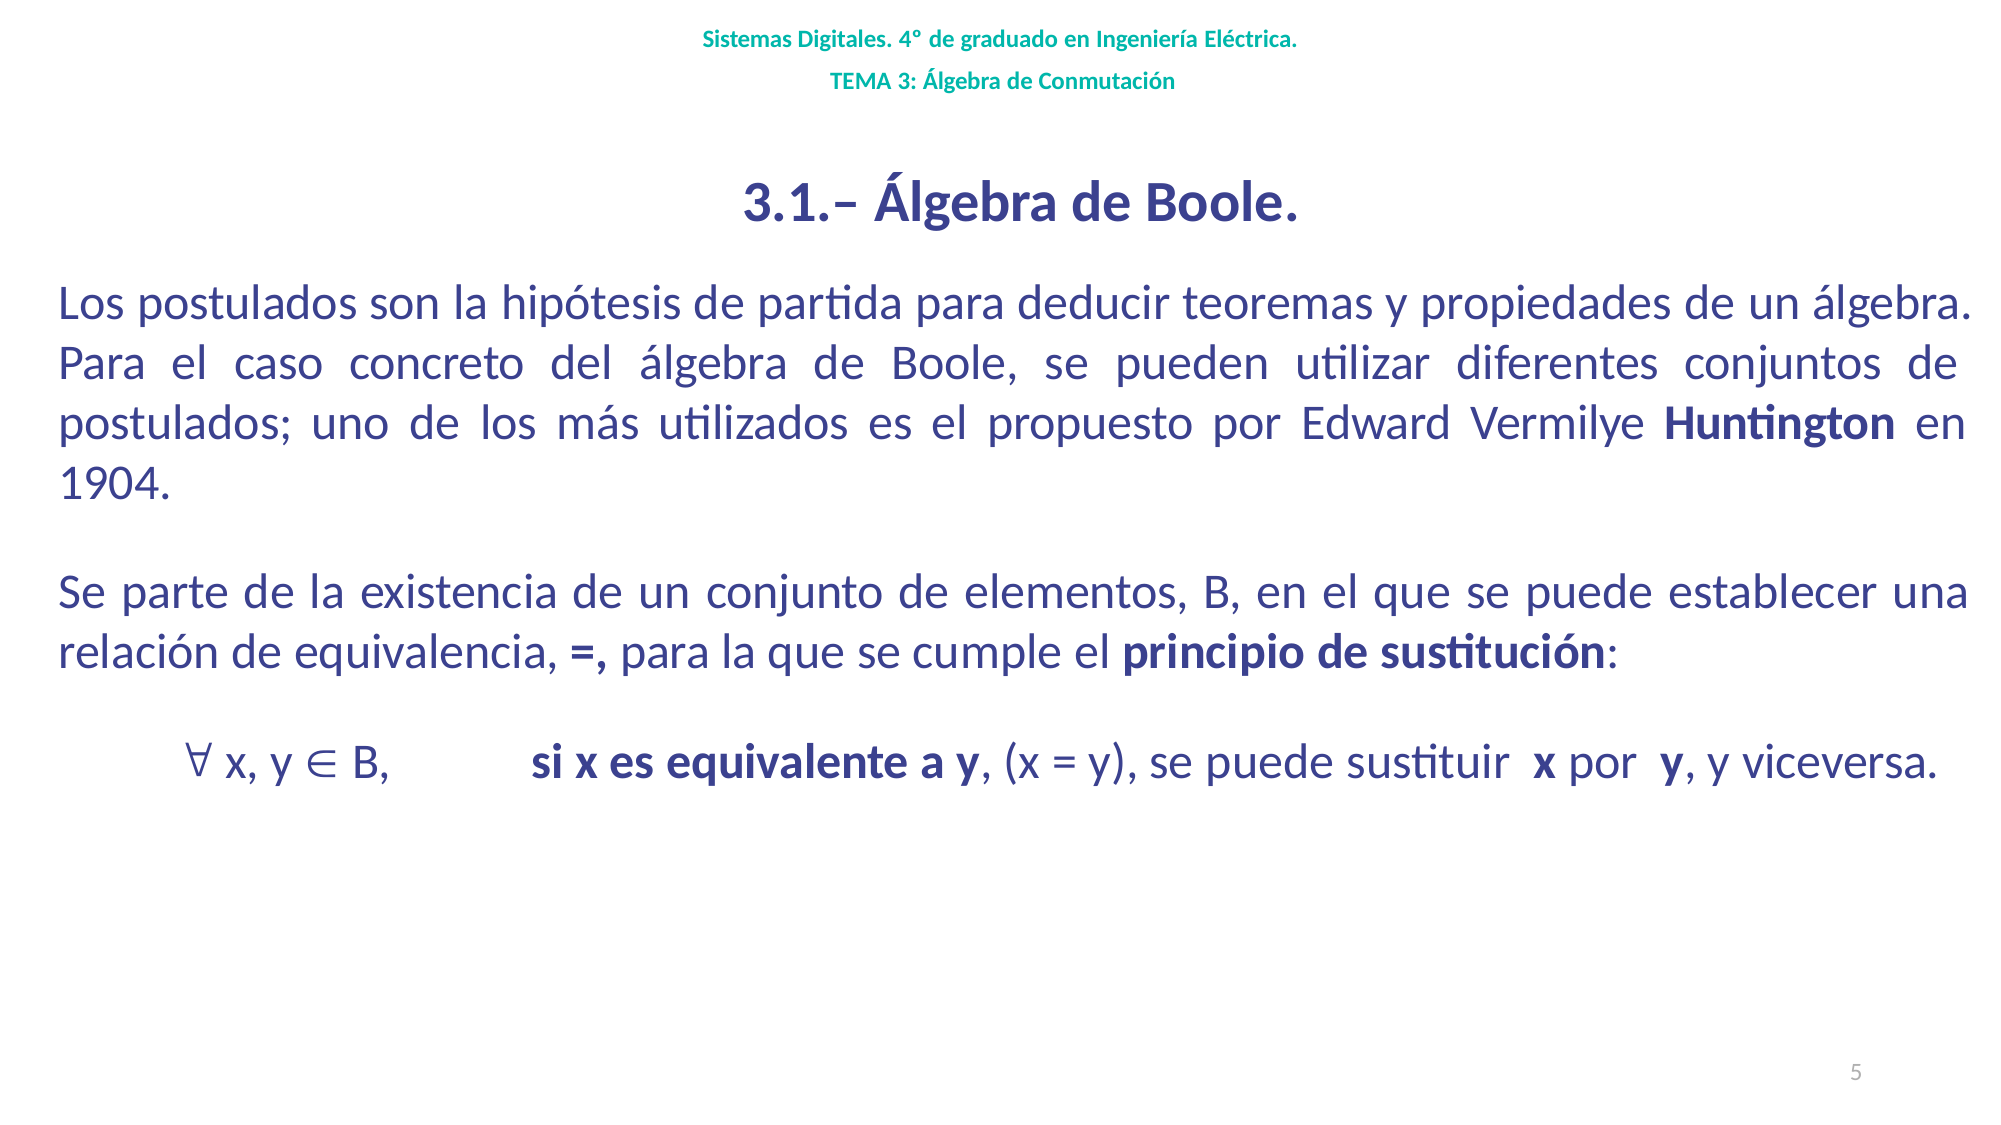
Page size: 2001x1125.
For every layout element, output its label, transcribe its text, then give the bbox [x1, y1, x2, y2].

text_box 3.1.– Álgebra de Boole. Los postulados son la hipótesis de partida para deducir teoremas y propiedades de un álgebra. Para el caso concreto del álgebra de Boole, se pueden utilizar diferentes conjuntos de postulados; uno de los más utilizados es el propuesto por Edward Vermilye Huntington en 1904. Se parte de la existencia de un conjunto de elementos, B, en el que se puede establecer una relación de equivalencia, =, para la que se cumple el principio de sustitución:  x, y  B, si x es equivalente a y, (x = y), se puede sustituir x por y, y viceversa. [56, 160, 1986, 788]
text_box Sistemas Digitales. 4º de graduado en Ingeniería Eléctrica. TEMA 3: Álgebra de Conmutación [698, 9, 1303, 95]
slide_number 5 [1412, 746, 1863, 1125]
